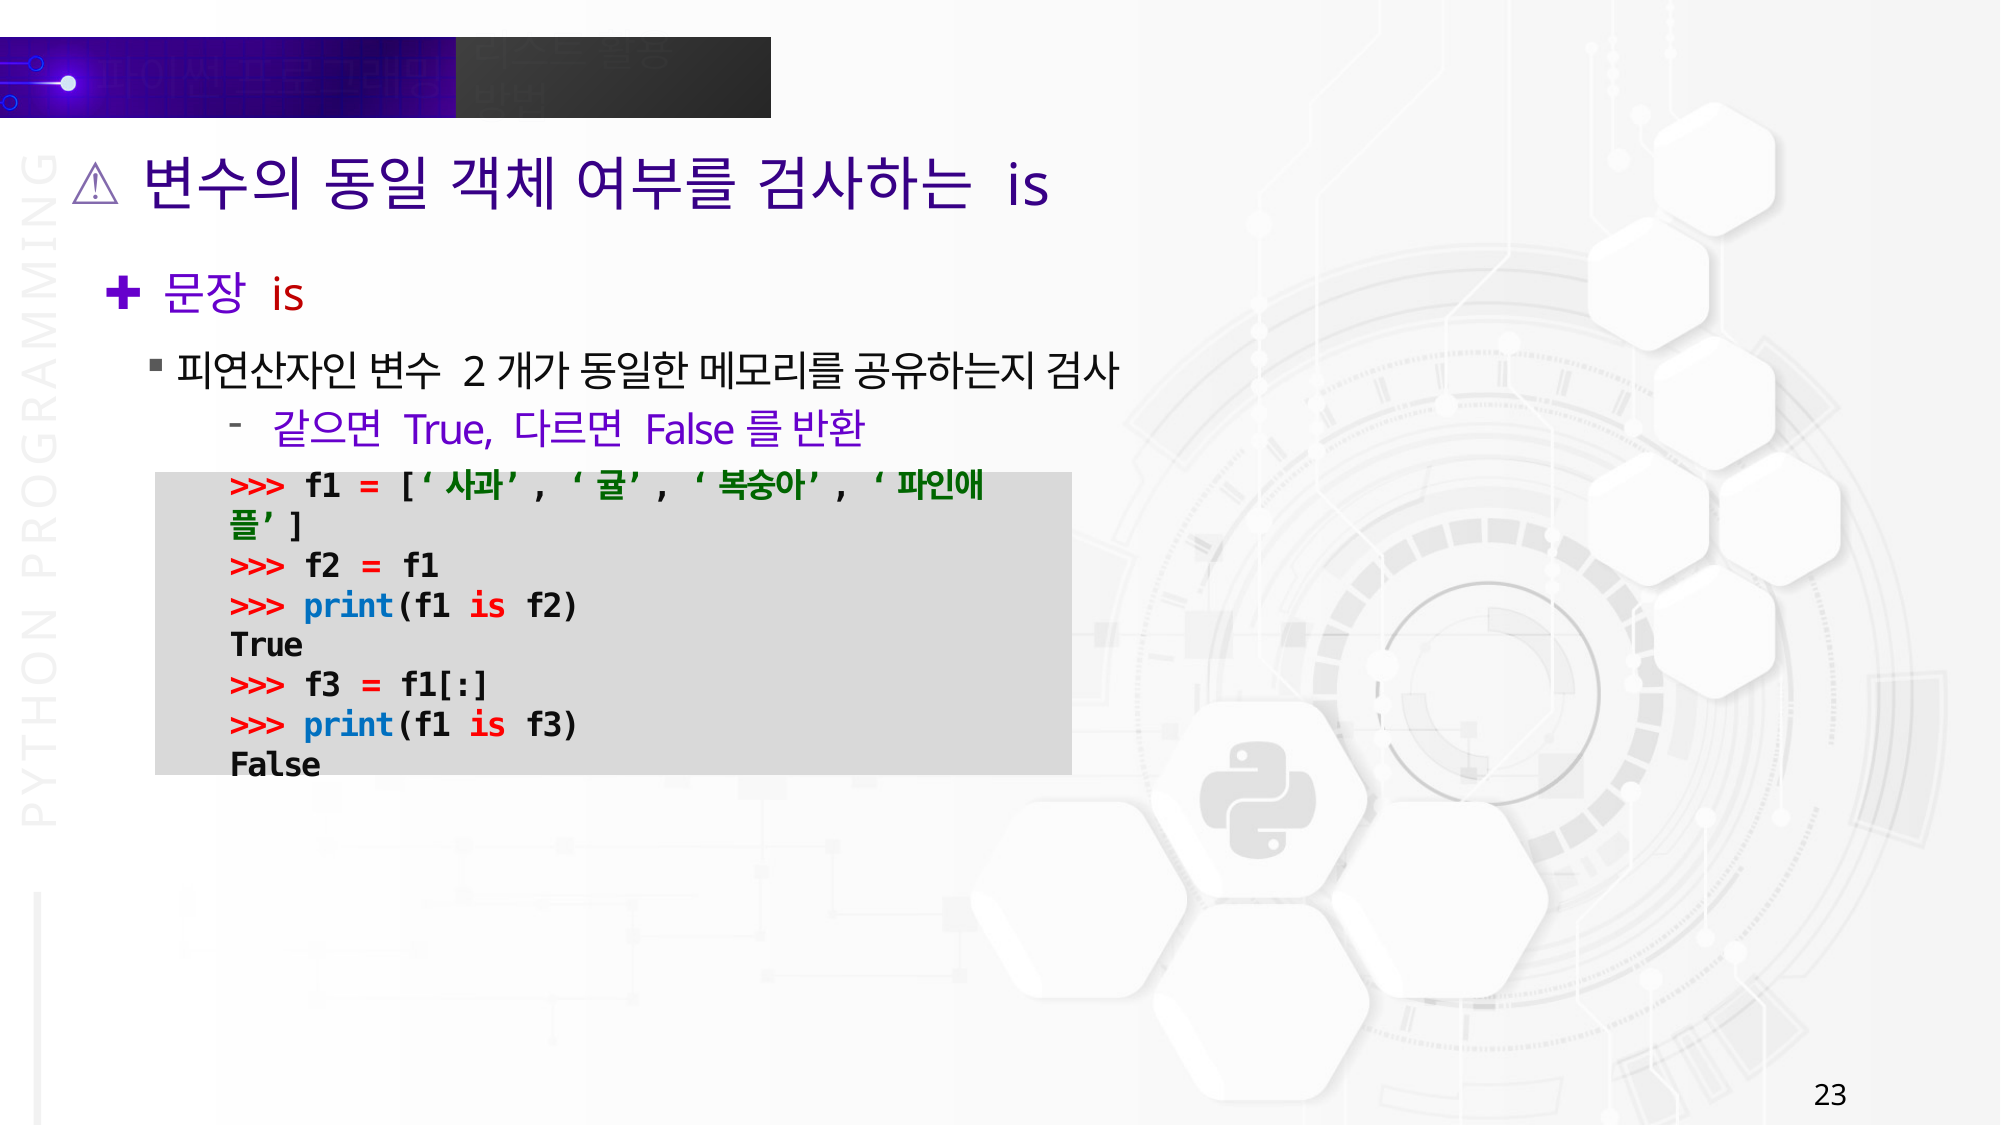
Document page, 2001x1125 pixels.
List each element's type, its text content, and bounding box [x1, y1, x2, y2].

text_box >>> f1 = [‘사과’, ‘귤’, ‘복숭아’, ‘파인애플’] >>> f2 = f1 >>> print(f1 is f2) True >>> f3 = f1[:] >>> print(f1 is f3) False [154, 471, 1073, 776]
slide_number 23 [1412, 1066, 1863, 1125]
text_box 문장 is [89, 233, 1252, 328]
text_box 피연산자인 변수 2개가 동일한 메모리를 공유하는지 검사 [131, 329, 1356, 403]
text_box 변수의 동일 객체 여부를 검사하는 is [54, 140, 1330, 225]
picture [0, 0, 2001, 1125]
text_box 같으면 True, 다르면 False를 반환 [213, 386, 1390, 460]
